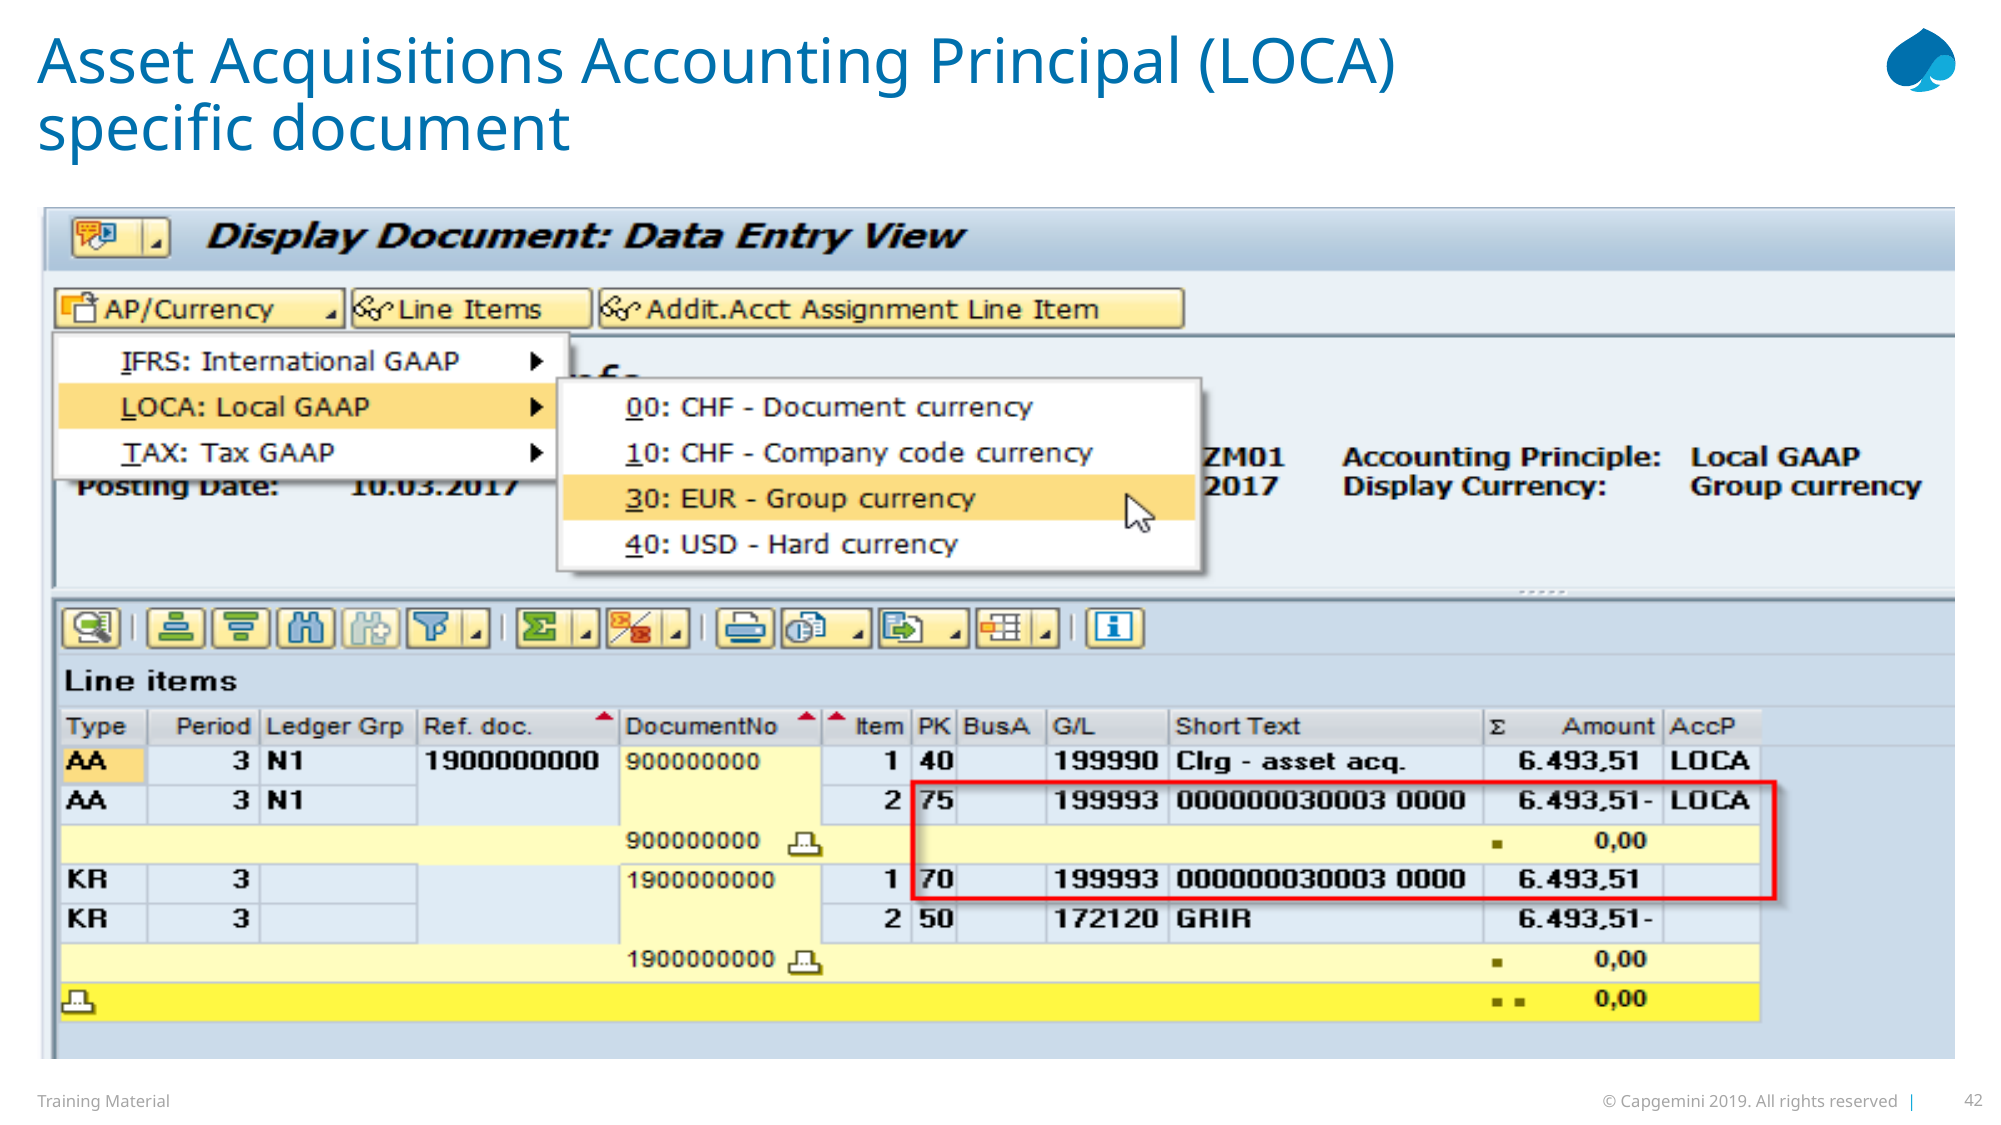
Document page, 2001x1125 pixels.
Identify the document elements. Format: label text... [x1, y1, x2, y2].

title Asset Acquisitions Accounting Principal (LOCA) specific document [37, 0, 1863, 119]
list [37, 208, 1955, 1059]
